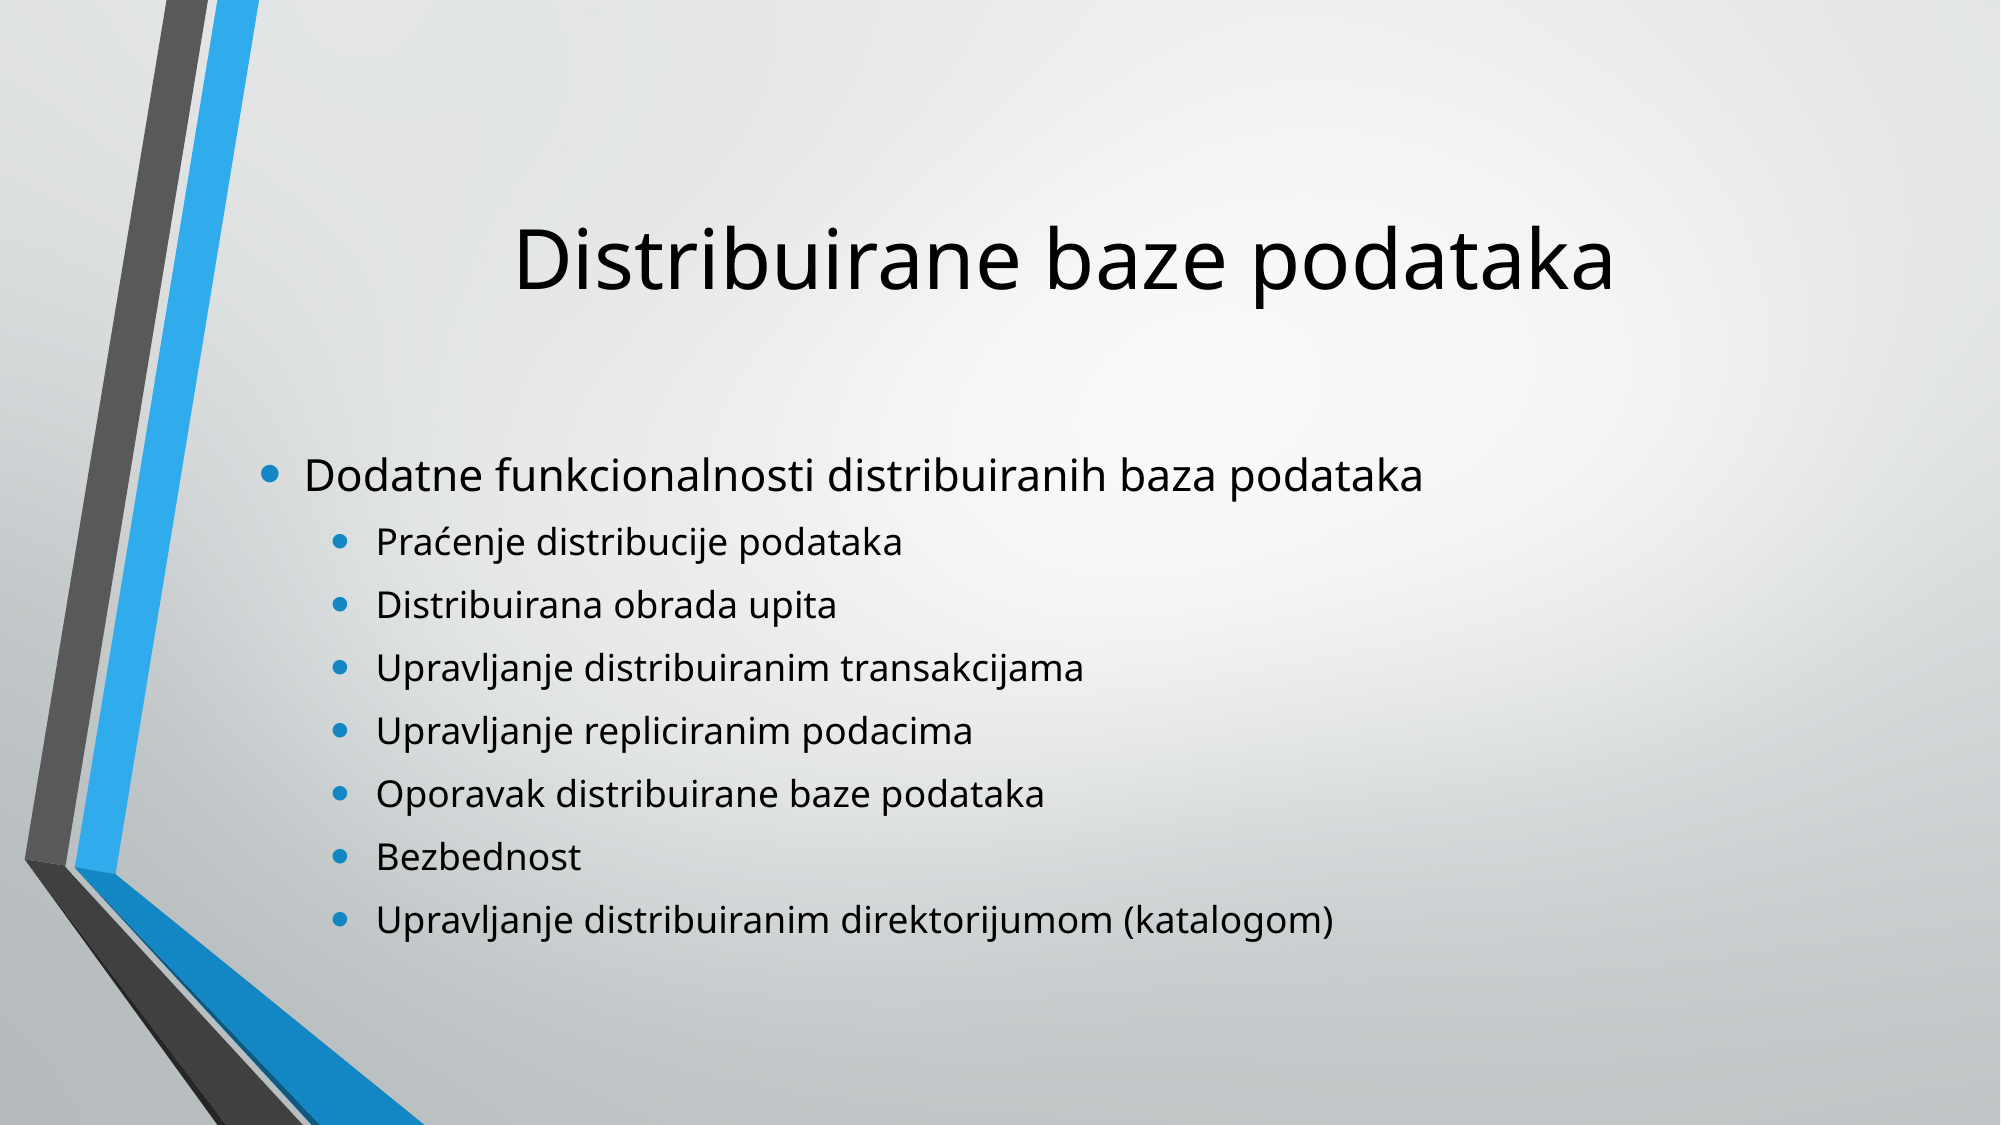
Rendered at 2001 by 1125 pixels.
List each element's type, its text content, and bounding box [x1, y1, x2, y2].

list Dodatne funkcionalnosti distribuiranih baza podataka Praćenje distribucije podataka Distribuirana obrada upita Upravljanje distribuiranim transakcijama Upravljanje repliciranim podacima Oporavak distribuirane baze podataka Bezbednost Upravljanje distribuiranim direktorijumom (katalogom) [243, 437, 1887, 950]
title Distribuirane baze podataka [243, 112, 1887, 400]
